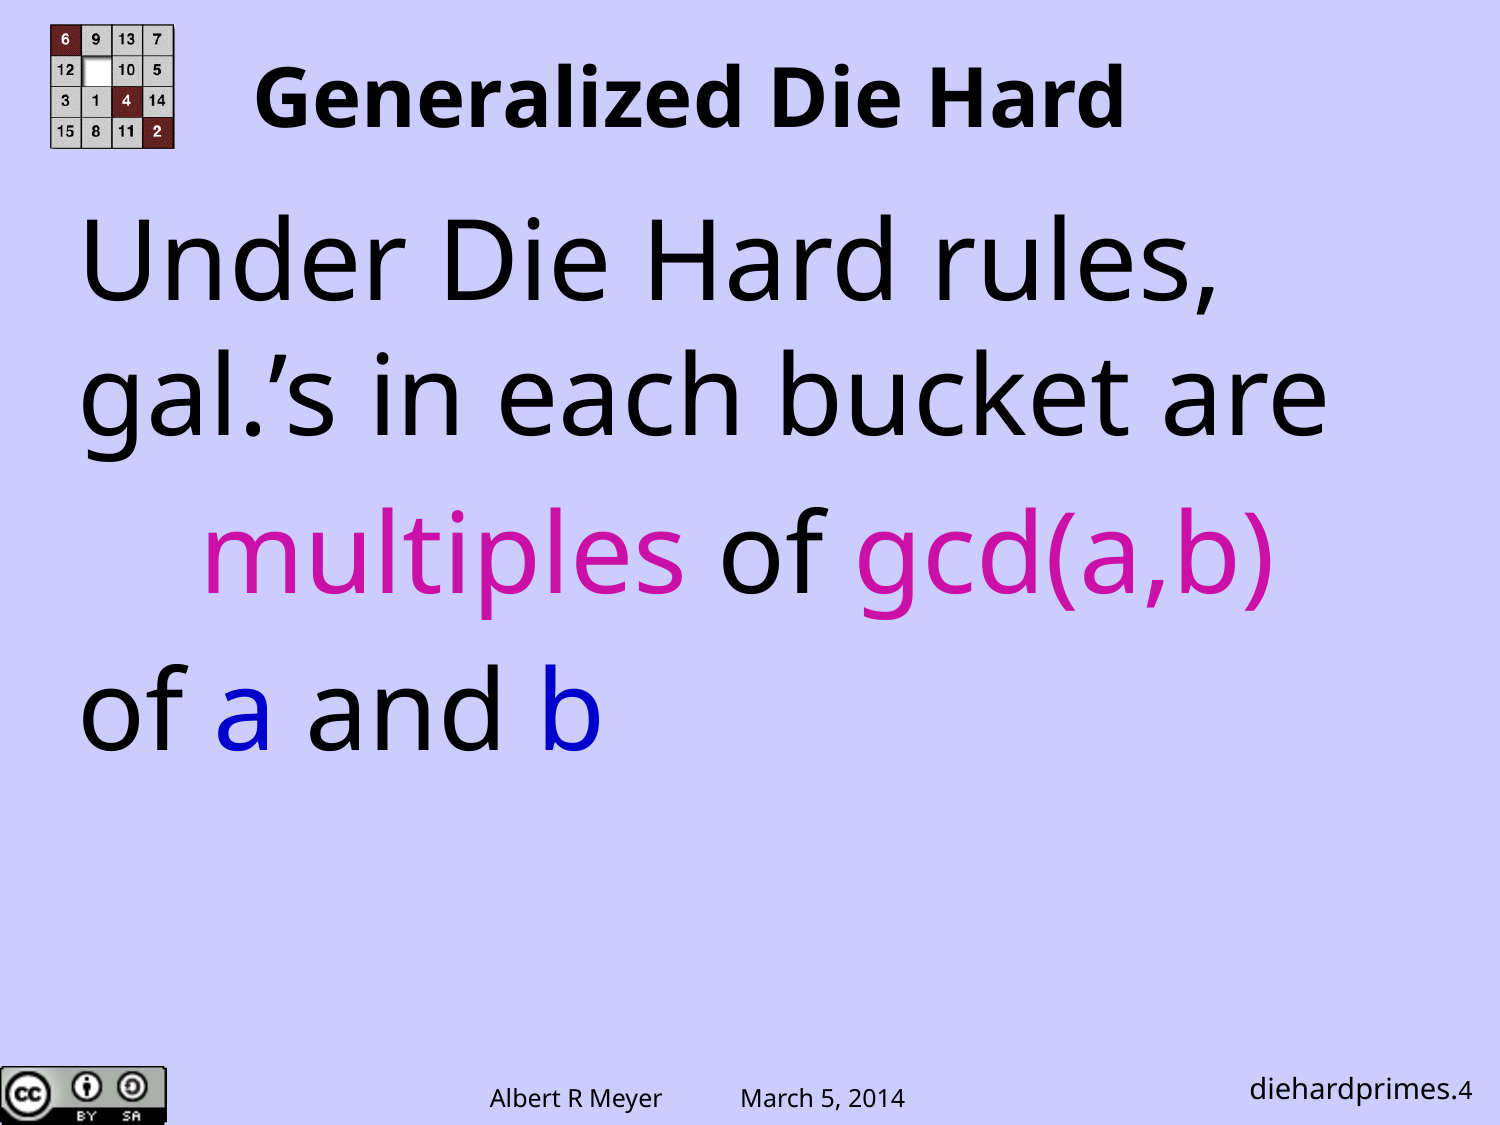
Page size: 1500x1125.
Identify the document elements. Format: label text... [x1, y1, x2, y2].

slide_number diehardprimes.4 [1174, 1062, 1488, 1114]
list Under Die Hard rules, gal.’s in each bucket are multiples of gcd(a,b) of a and b [62, 180, 1413, 1026]
picture [0, 1066, 167, 1125]
title Generalized Die Hard [237, 0, 1476, 188]
picture [50, 24, 175, 149]
